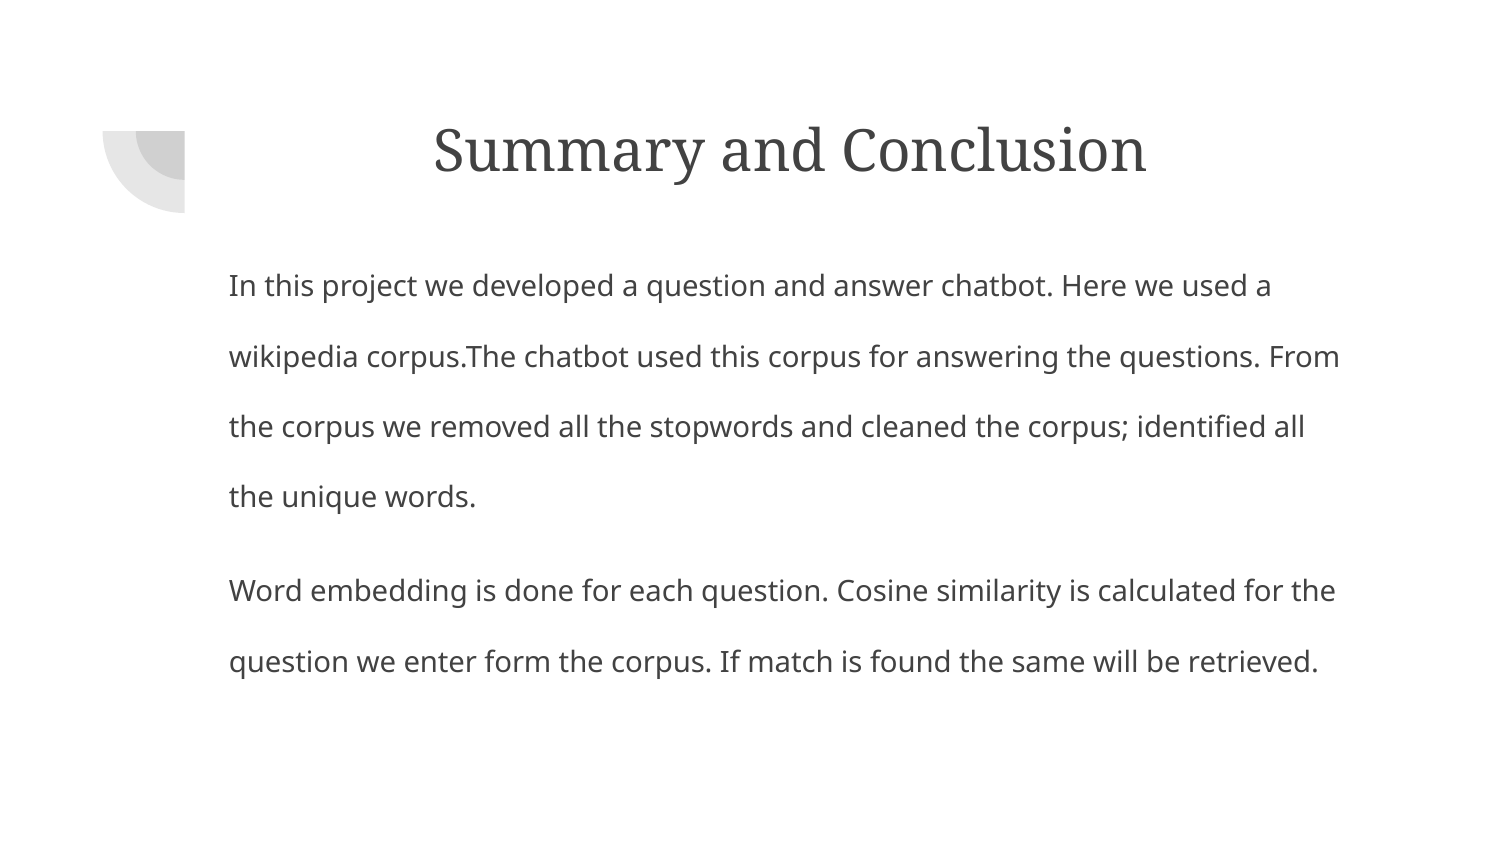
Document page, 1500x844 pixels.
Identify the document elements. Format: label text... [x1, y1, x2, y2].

title Summary and Conclusion [213, 98, 1368, 201]
list In this project we developed a question and answer chatbot. Here we used a wikipedia corpus.The chatbot used this corpus for answering the questions. From the corpus we removed all the stopwords and cleaned the corpus; identified all the unique words. Word embedding is done for each question. Cosine similarity is calculated for the question we enter form the corpus. If match is found the same will be retrieved. [213, 217, 1368, 744]
